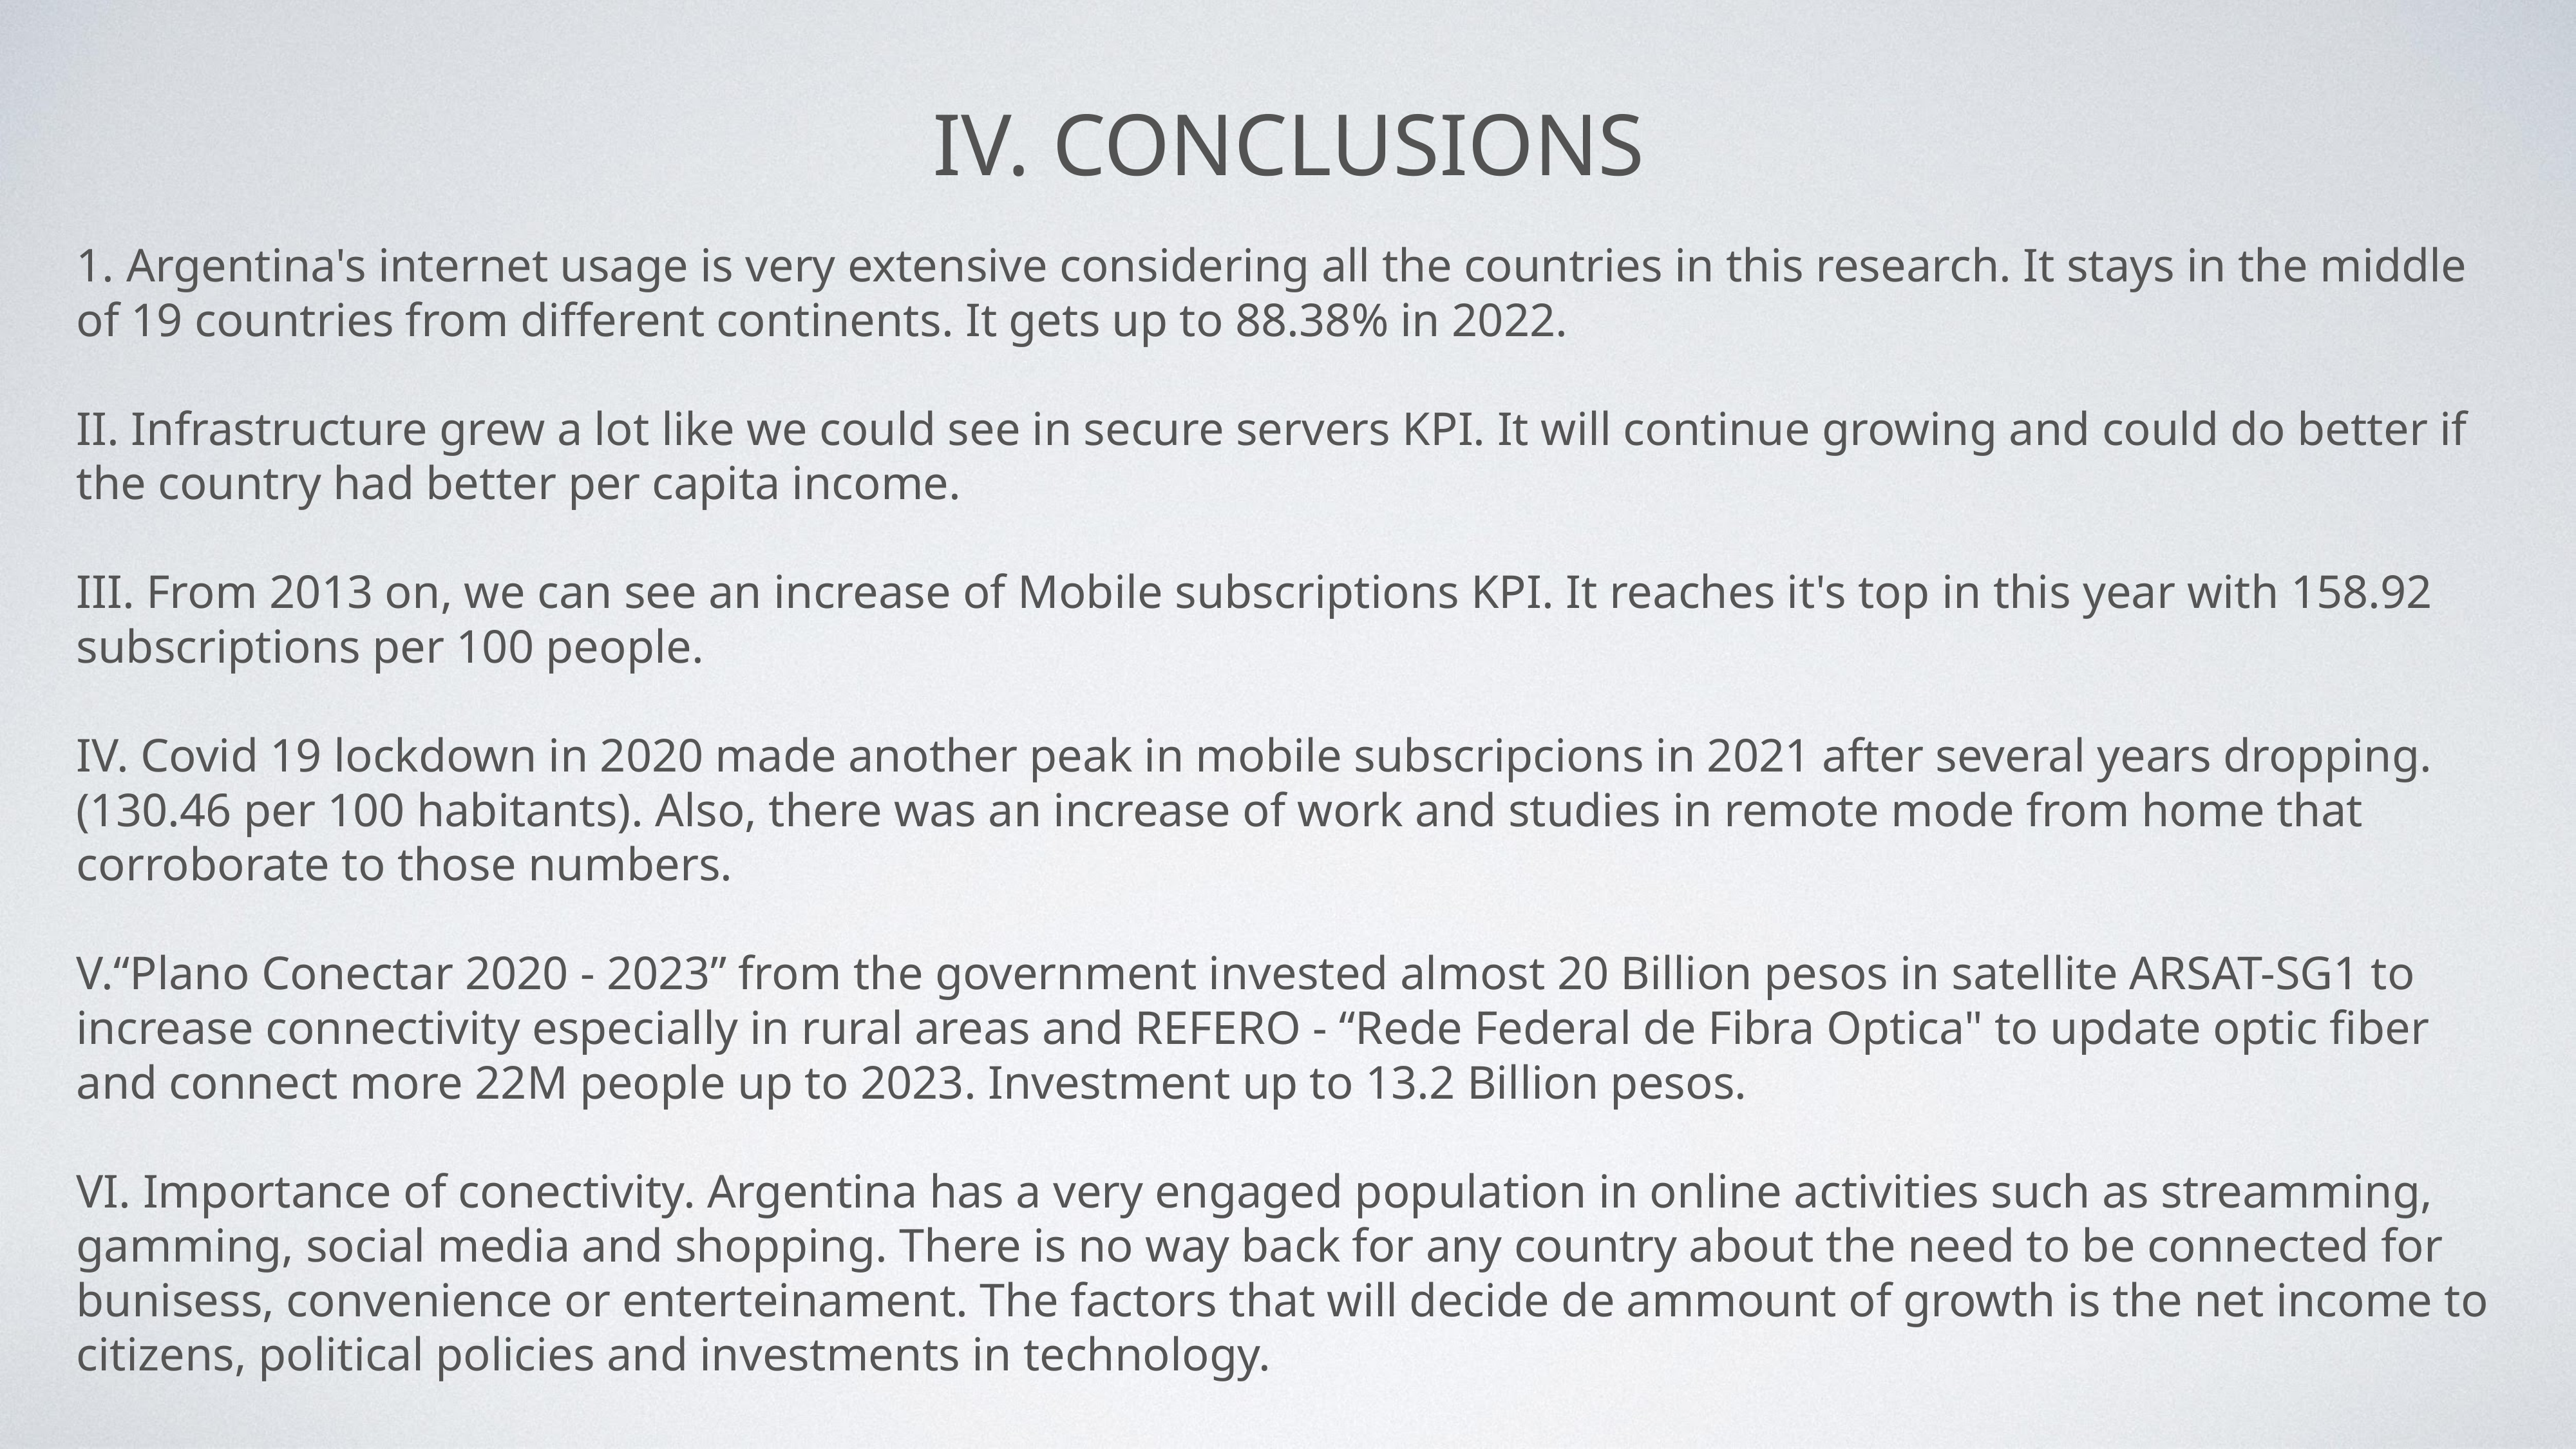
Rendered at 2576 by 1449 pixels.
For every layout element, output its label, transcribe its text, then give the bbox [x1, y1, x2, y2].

title IV. CONCLUSIONS [70, 37, 2507, 246]
list 1. Argentina's internet usage is very extensive considering all the countries in this research. It stays in the middle of 19 countries from different continents. It gets up to 88.38% in 2022. II. Infrastructure grew a lot like we could see in secure servers KPI. It will continue growing and could do better if the country had better per capita income. III. From 2013 on, we can see an increase of Mobile subscriptions KPI. It reaches it's top in this year with 158.92 subscriptions per 100 people. IV. Covid 19 lockdown in 2020 made another peak in mobile subscripcions in 2021 after several years dropping. (130.46 per 100 habitants). Also, there was an increase of work and studies in remote mode from home that corroborate to those numbers. V.“Plano Conectar 2020 - 2023” from the government invested almost 20 Billion pesos in satellite ARSAT-SG1 to increase connectivity especially in rural areas and REFERO - “Rede Federal de Fibra Optica" to update optic fiber and connect more 22M people up to 2023. Investment up to 13.2 Billion pesos. VI. Importance of conectivity. Argentina has a very engaged population in online activities such as streamming, gamming, social media and shopping. There is no way back for any country about the need to be connected for bunisess, convenience or enterteinament. The factors that will decide de ammount of growth is the net income to citizens, political policies and investments in technology. [70, 274, 2507, 1342]
picture [0, 0, 2576, 1449]
